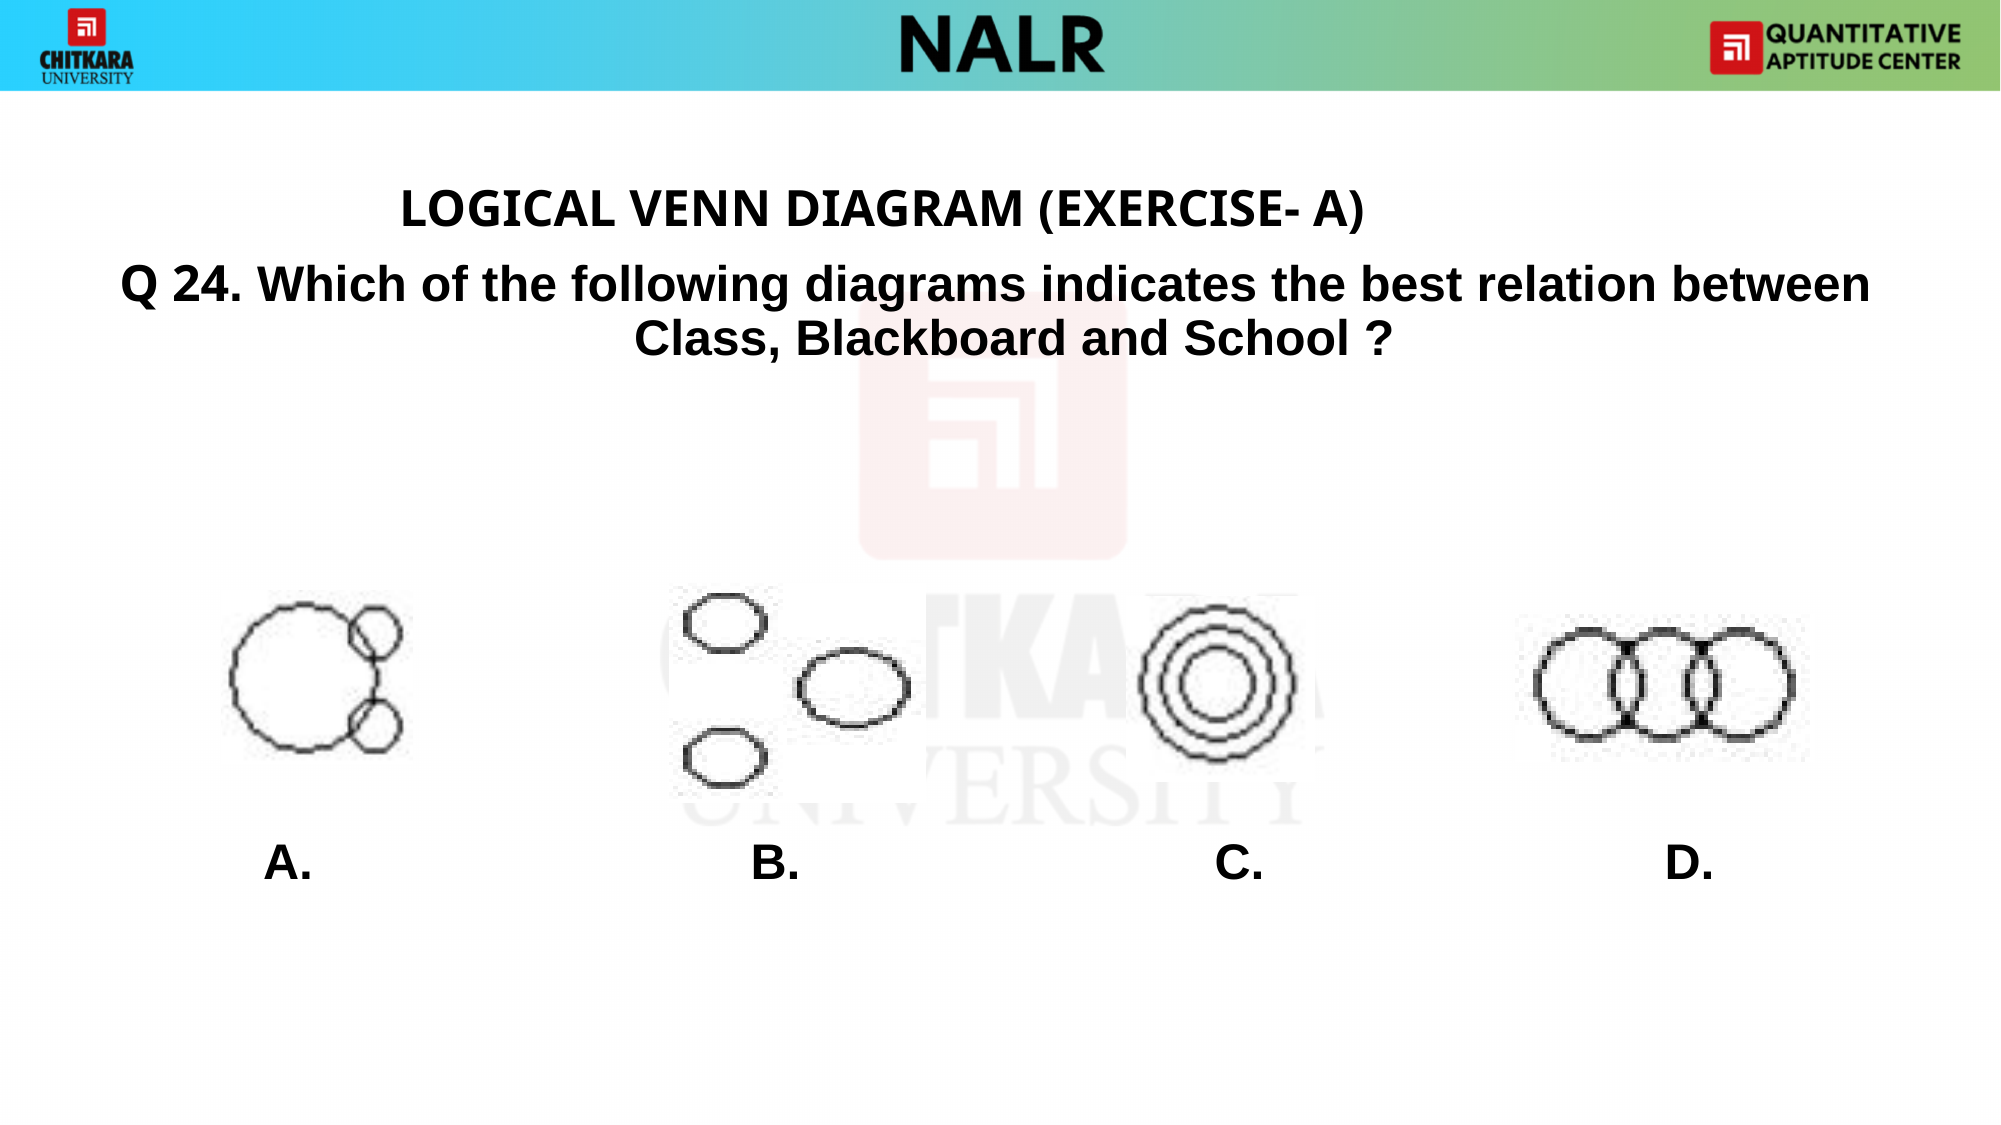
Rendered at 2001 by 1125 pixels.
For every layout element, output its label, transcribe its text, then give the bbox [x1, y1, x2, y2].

list LOGICAL VENN DIAGRAM (EXERCISE- A) Q 24. Which of the following diagrams indicates the best relation between Class, Blackboard and School ? A. B. C. D. [33, 175, 1959, 1053]
picture [0, 0, 2001, 1125]
